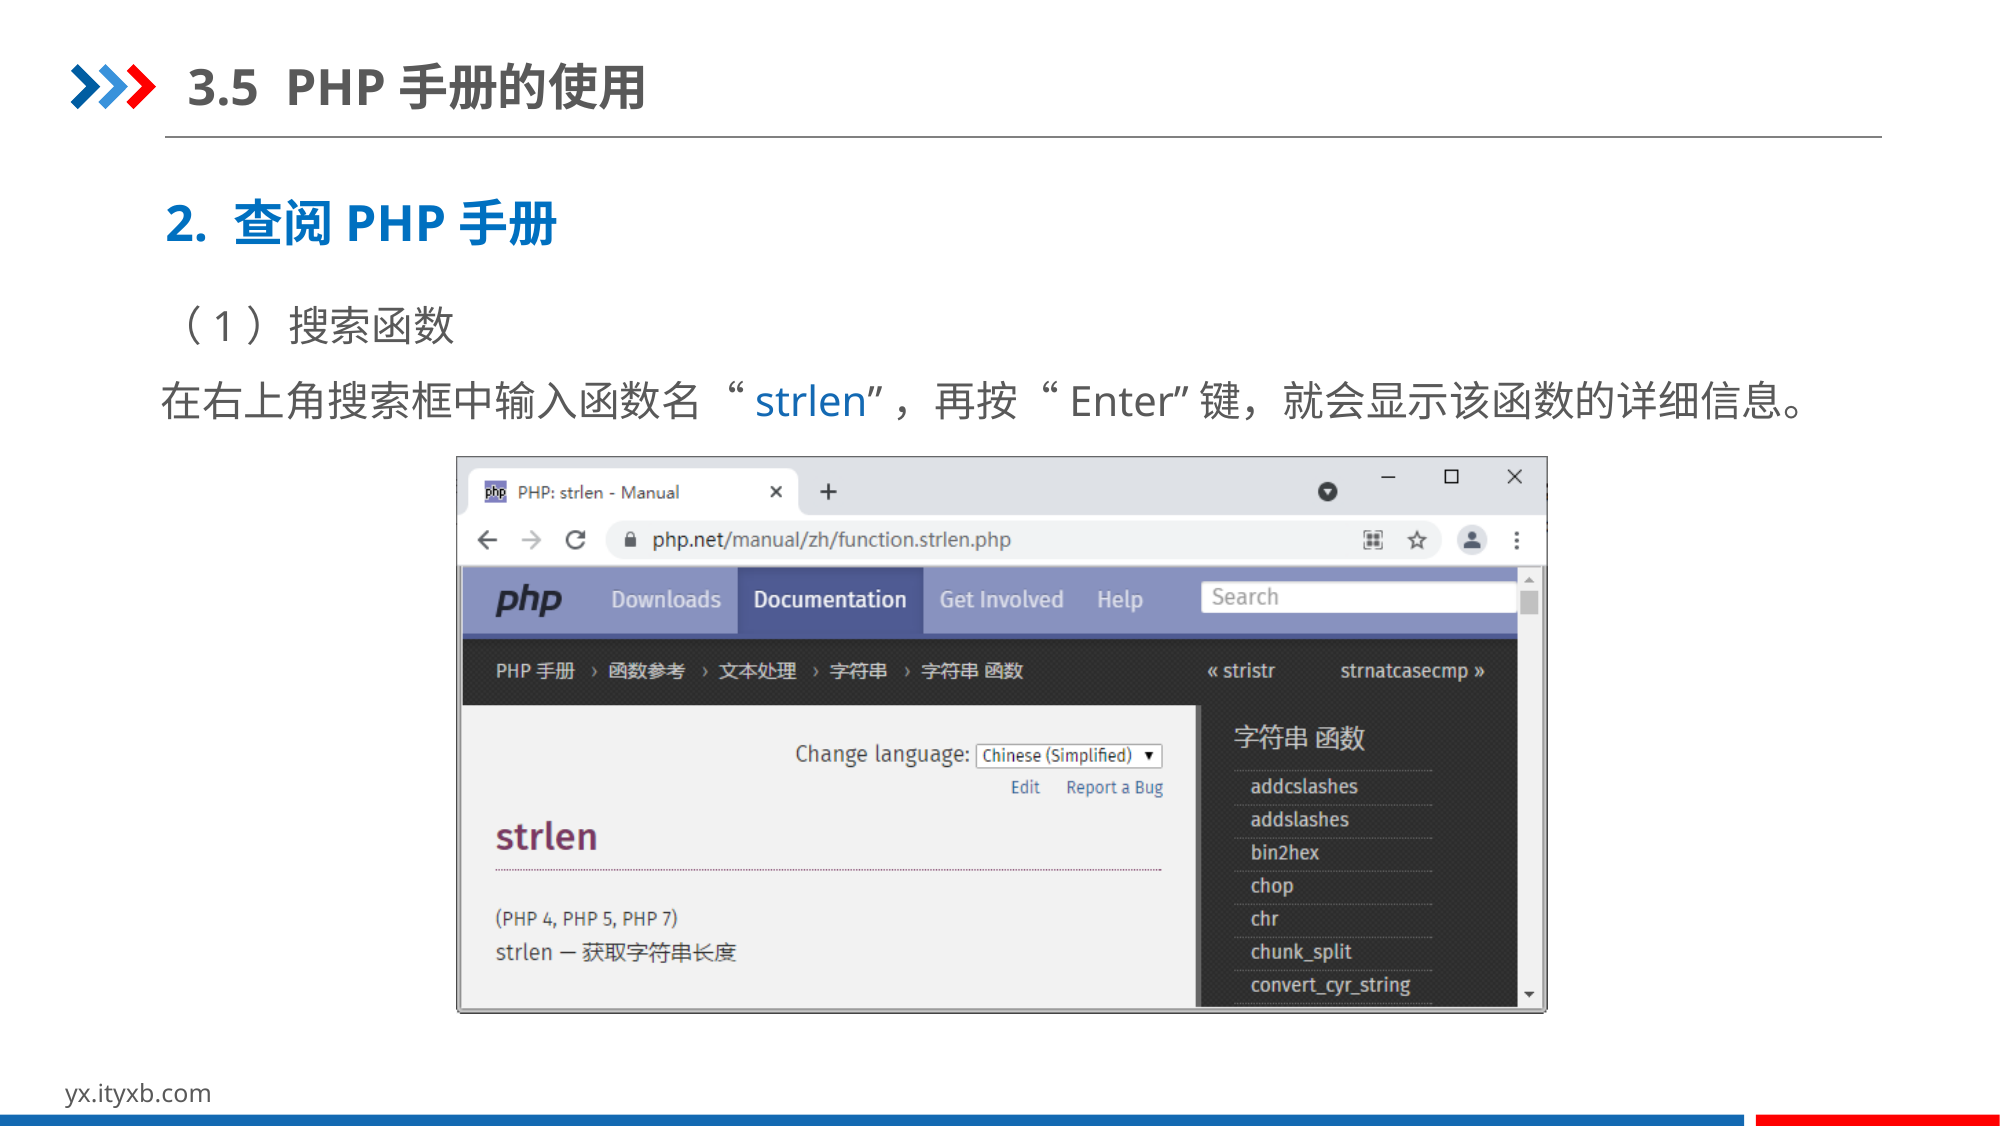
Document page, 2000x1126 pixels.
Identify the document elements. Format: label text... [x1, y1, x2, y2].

text_box 3.5 PHP手册的使用 [187, 43, 827, 127]
text_box 2. 查阅PHP手册 [150, 184, 808, 259]
picture [456, 456, 1549, 1014]
text_box （1）搜索函数 在右上角搜索框中输入函数名“strlen”，再按“Enter”键，就会显示该函数的详细信息。 [145, 267, 1945, 432]
